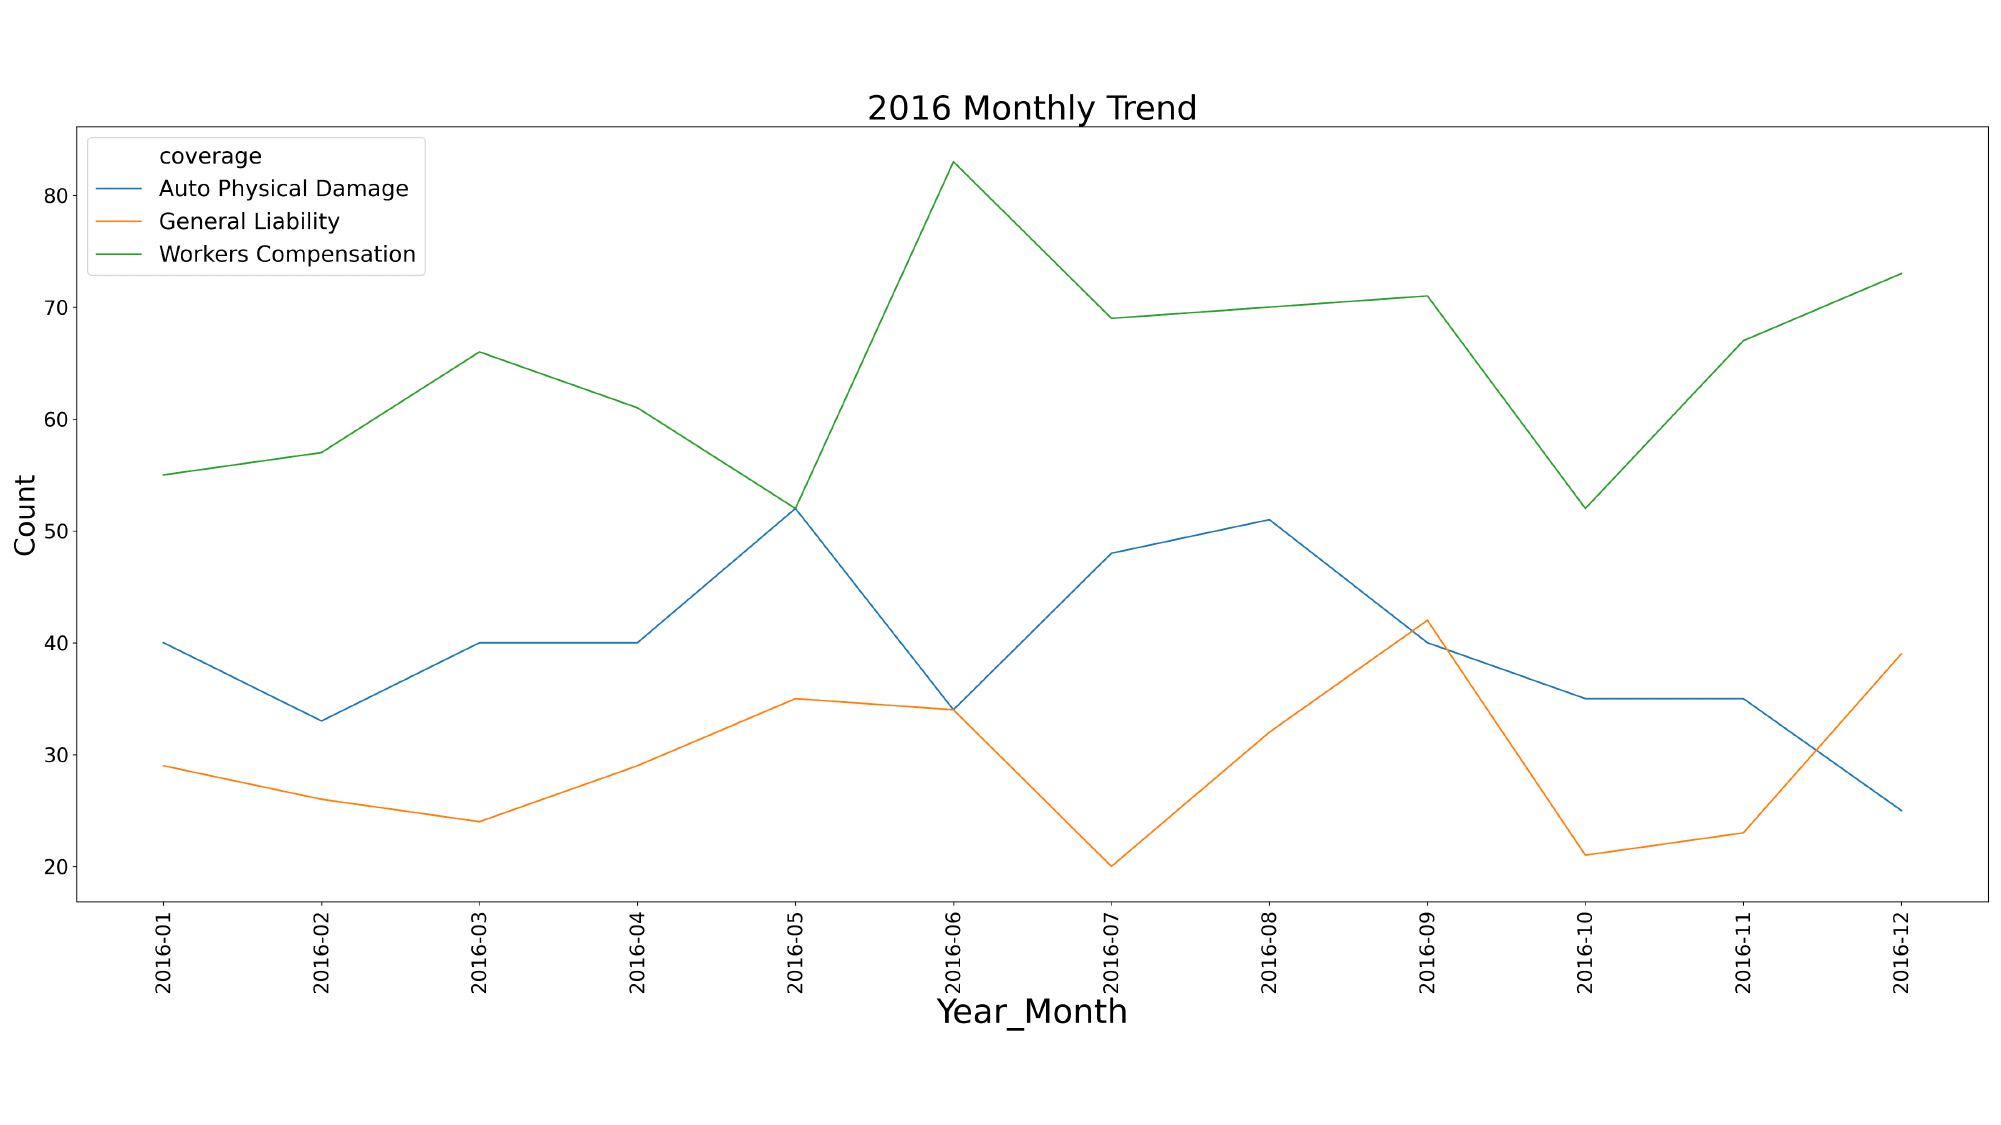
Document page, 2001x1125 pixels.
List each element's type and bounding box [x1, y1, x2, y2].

picture [0, 82, 2000, 1043]
